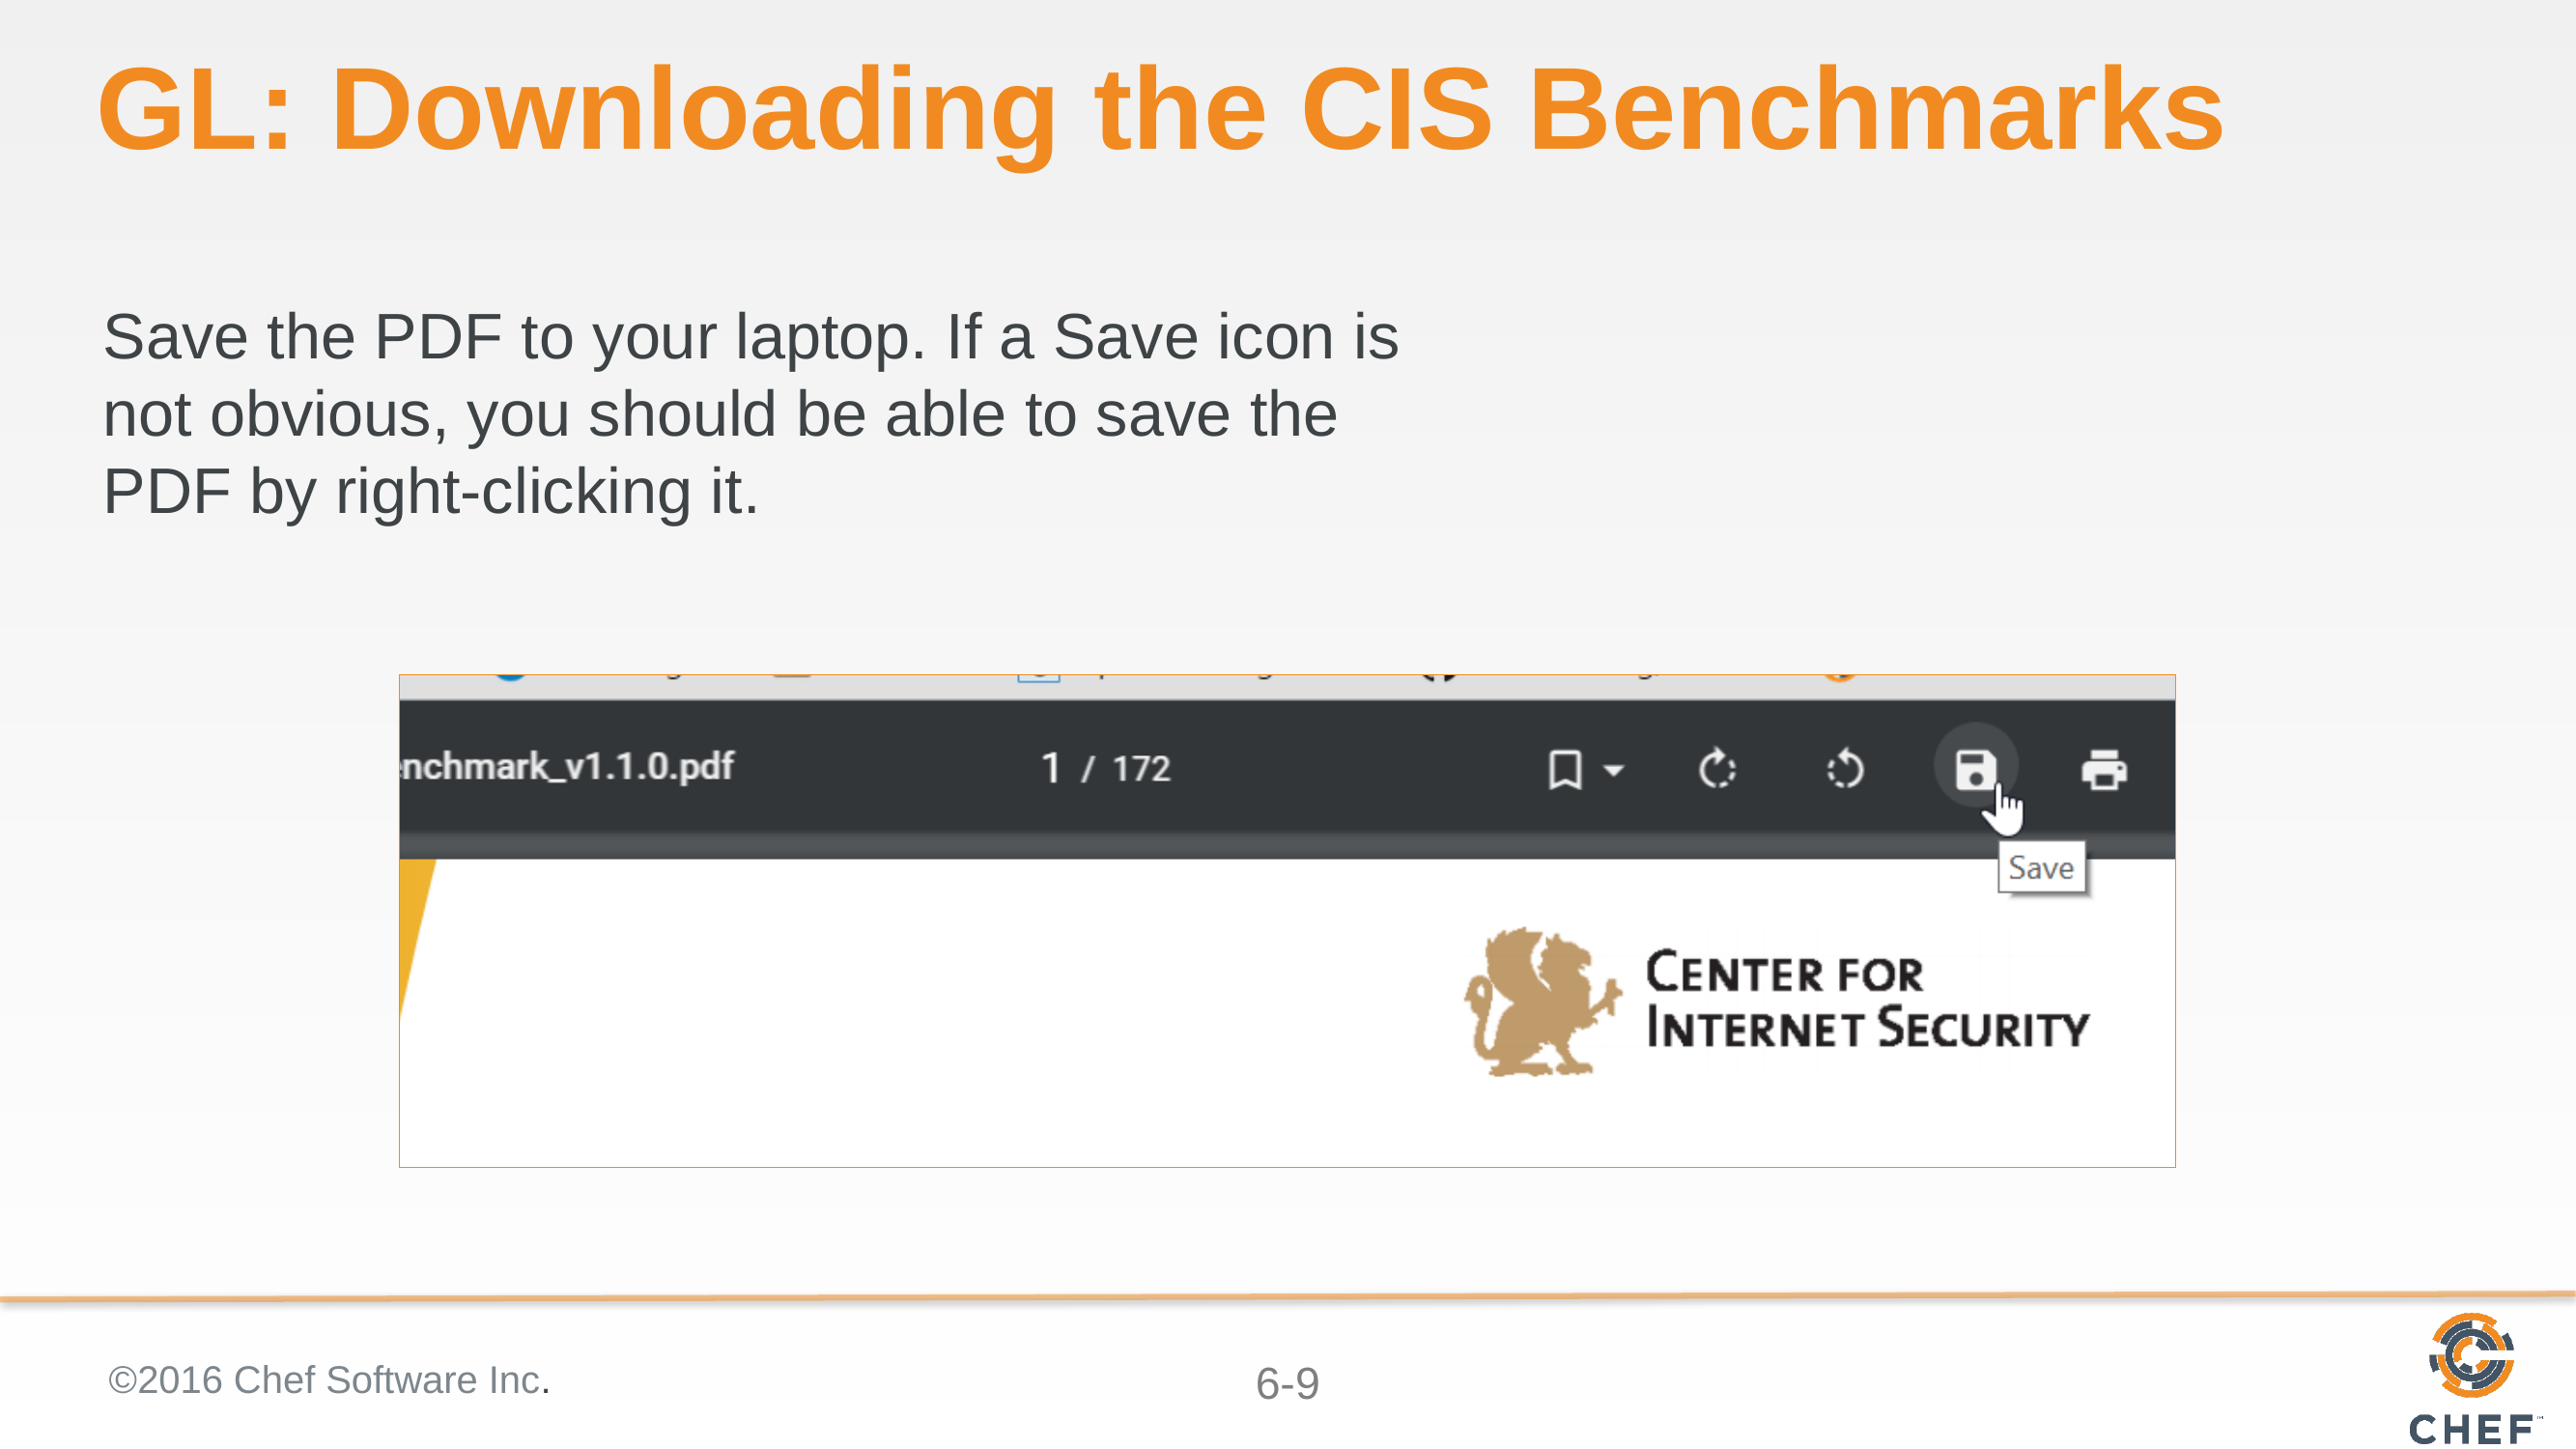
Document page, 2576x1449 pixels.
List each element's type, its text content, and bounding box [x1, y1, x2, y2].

list Save the PDF to your laptop. If a Save icon is not obvious, you should be able to save the PDF by right-clicking it. [102, 294, 1477, 1142]
picture [2399, 1297, 2551, 1449]
picture [399, 674, 2177, 1169]
title GL: Downloading the CIS Benchmarks [96, 48, 2463, 180]
